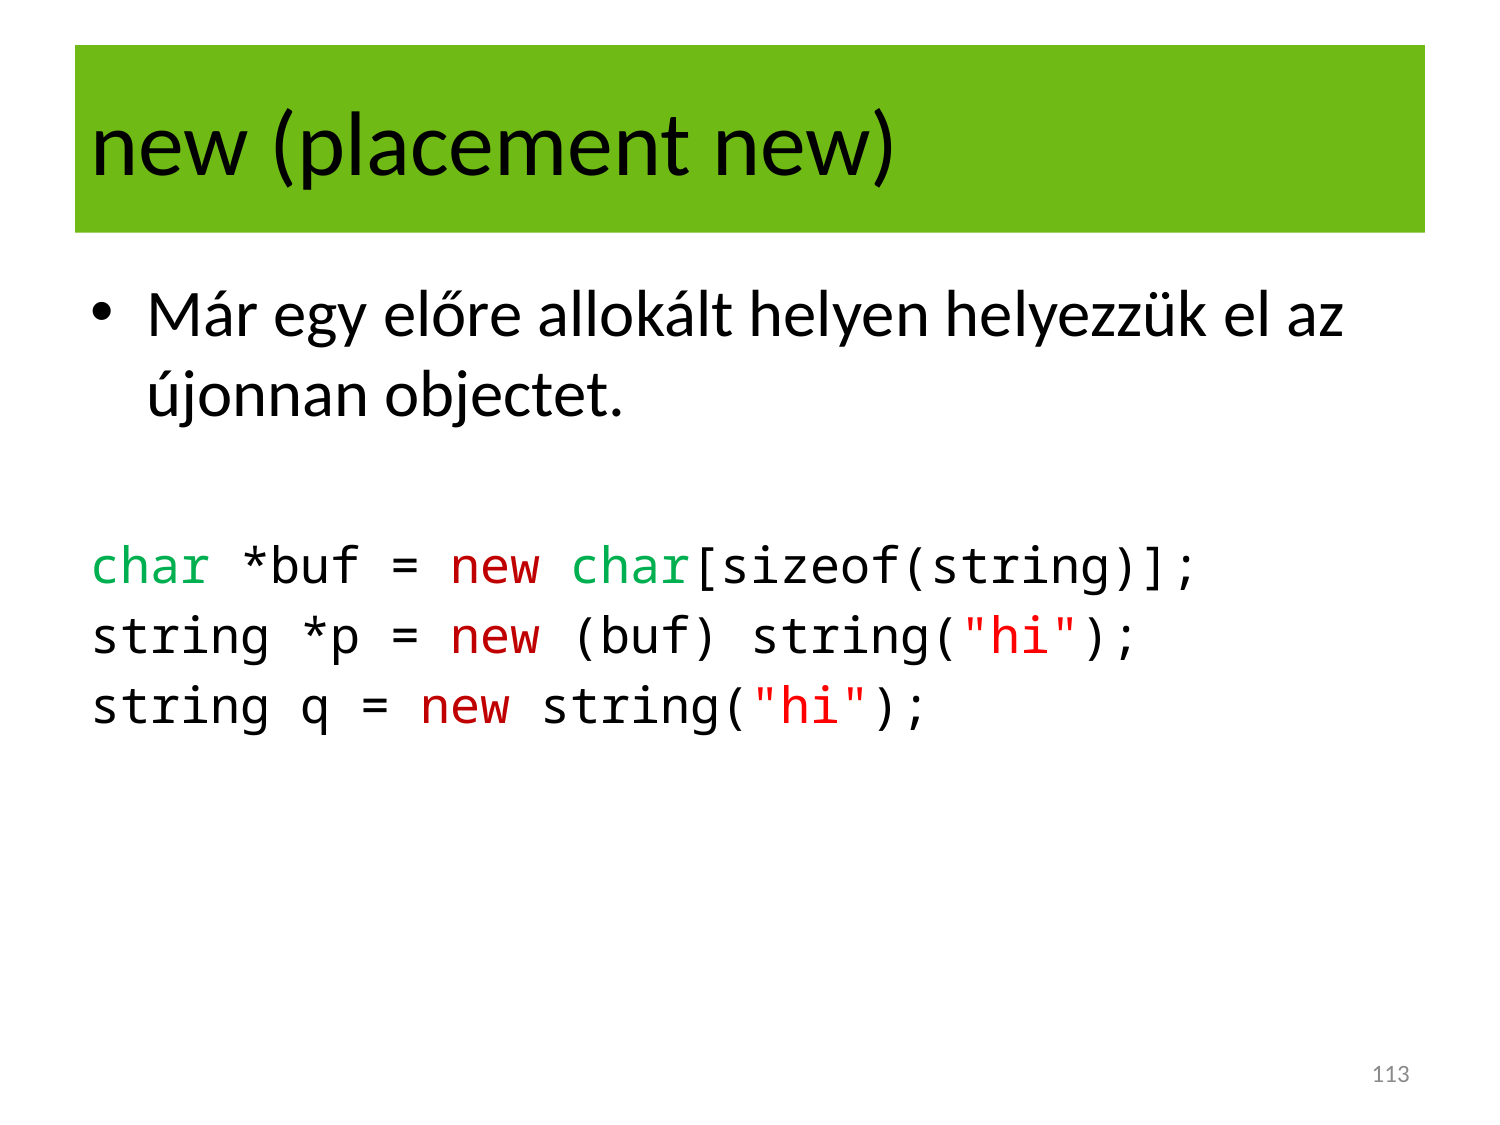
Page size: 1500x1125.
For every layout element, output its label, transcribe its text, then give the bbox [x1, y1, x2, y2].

list Már egy előre allokált helyen helyezzük el az újonnan objectet. char *buf = new char[sizeof(string)]; string *p = new (buf) string("hi"); string q = new string("hi"); [74, 262, 1426, 1006]
title new (placement new) [74, 44, 1426, 233]
slide_number 113 [1074, 1042, 1425, 1103]
